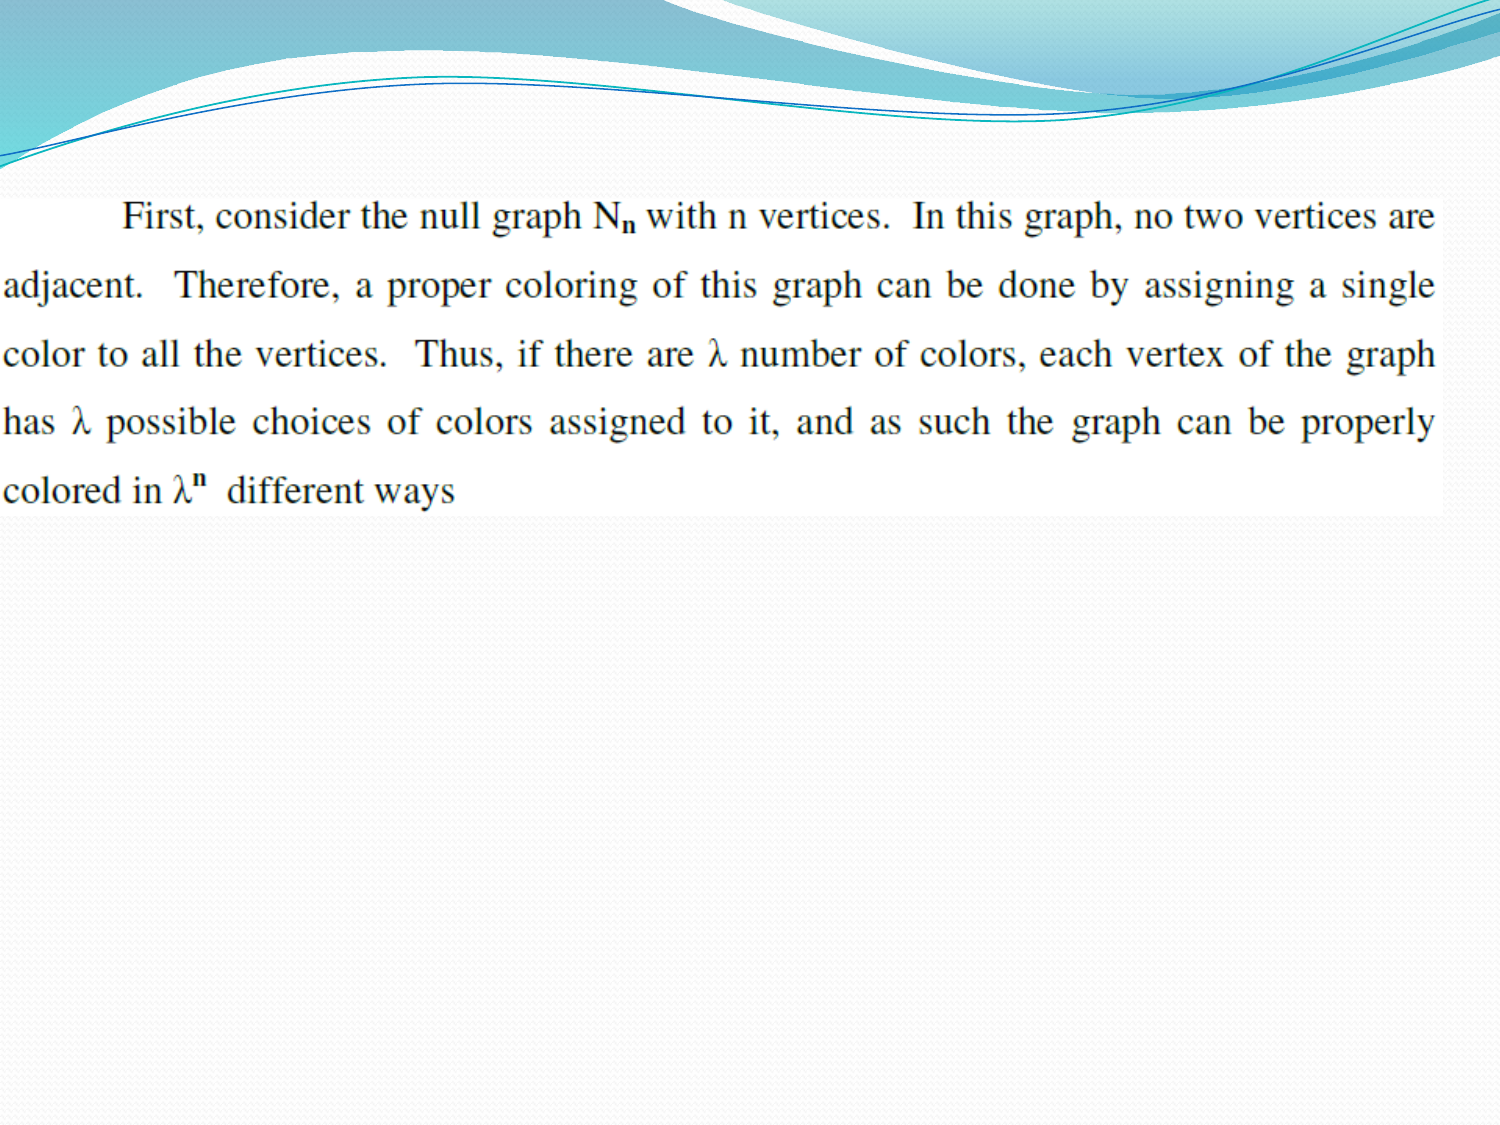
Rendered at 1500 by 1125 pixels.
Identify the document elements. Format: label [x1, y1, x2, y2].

picture [0, 199, 1443, 516]
